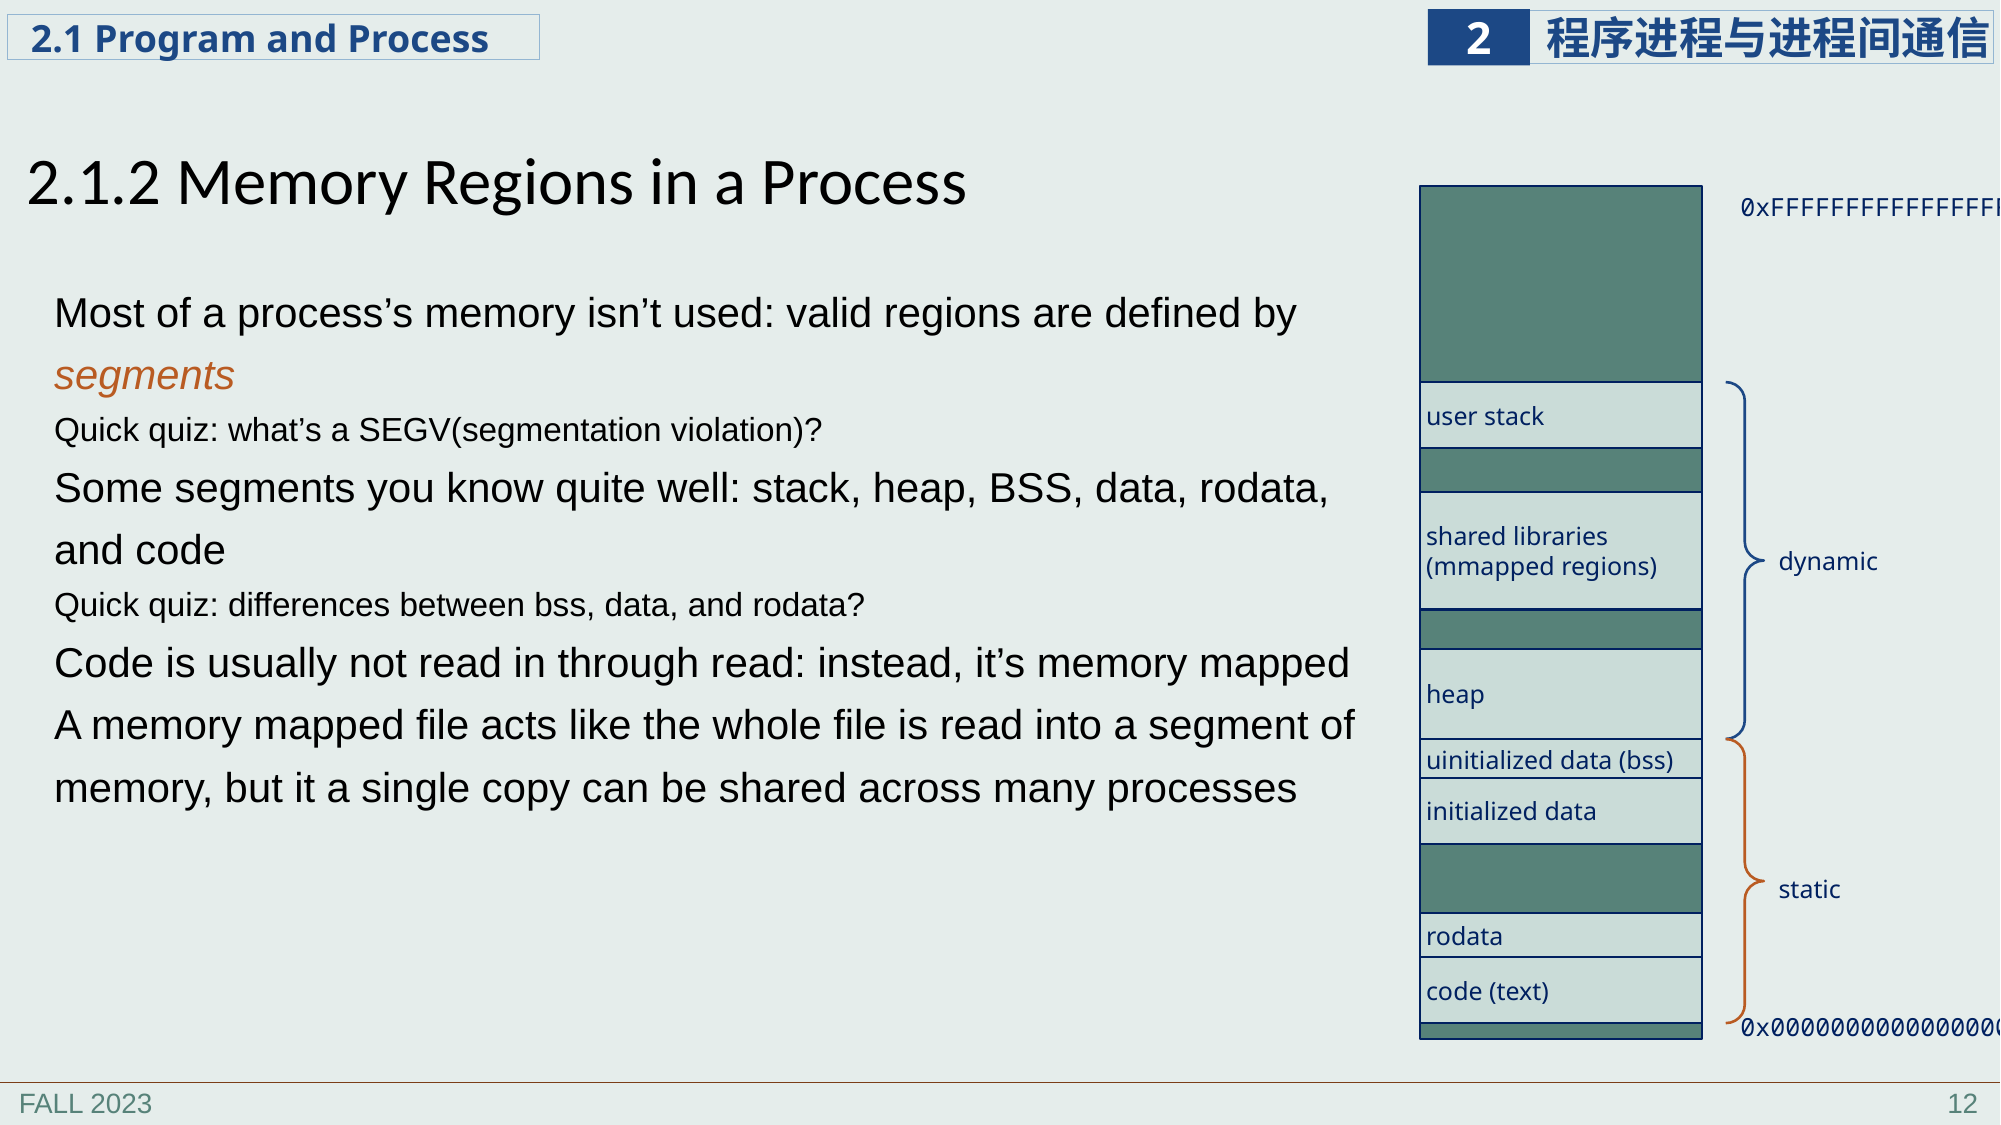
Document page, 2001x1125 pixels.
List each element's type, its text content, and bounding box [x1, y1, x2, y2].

text_box [1725, 739, 1763, 1024]
text_box shared libraries (mmapped regions) [1419, 492, 1703, 610]
text_box heap [1419, 648, 1703, 739]
text_box initialized data [1419, 777, 1703, 844]
text_box dynamic [1763, 537, 1945, 583]
text_box code (text) [1419, 957, 1703, 1024]
text_box [1419, 1024, 1703, 1039]
text_box [1419, 185, 1703, 382]
text_box [1419, 448, 1703, 492]
list Most of a process’s memory isn’t used: valid regions are defined by segments Quick quiz: what’s a SEGV(segmentation violation)? Some segments you know quite well: stack, heap, BSS, data, rodata, and code Quick quiz: differences between bss, data, and rodata? Code is usually not read in through read: instead, it’s memory mapped A memory mapped file acts like the whole file is read into a segment of memory, but it a single copy can be shared across many processes [42, 267, 1397, 978]
text_box 0xFFFFFFFFFFFFFFFF [1725, 183, 2000, 229]
text_box 0x0000000000000000 [1725, 1004, 2000, 1049]
title 2.1.2 Memory Regions in a Process [15, 117, 1288, 239]
text_box [1419, 844, 1703, 913]
text_box [1419, 610, 1703, 648]
text_box user stack [1419, 382, 1703, 448]
text_box static [1763, 866, 1945, 911]
text_box [1725, 382, 1763, 739]
text_box rodata [1419, 913, 1703, 957]
text_box uinitialized data (bss) [1419, 739, 1703, 777]
